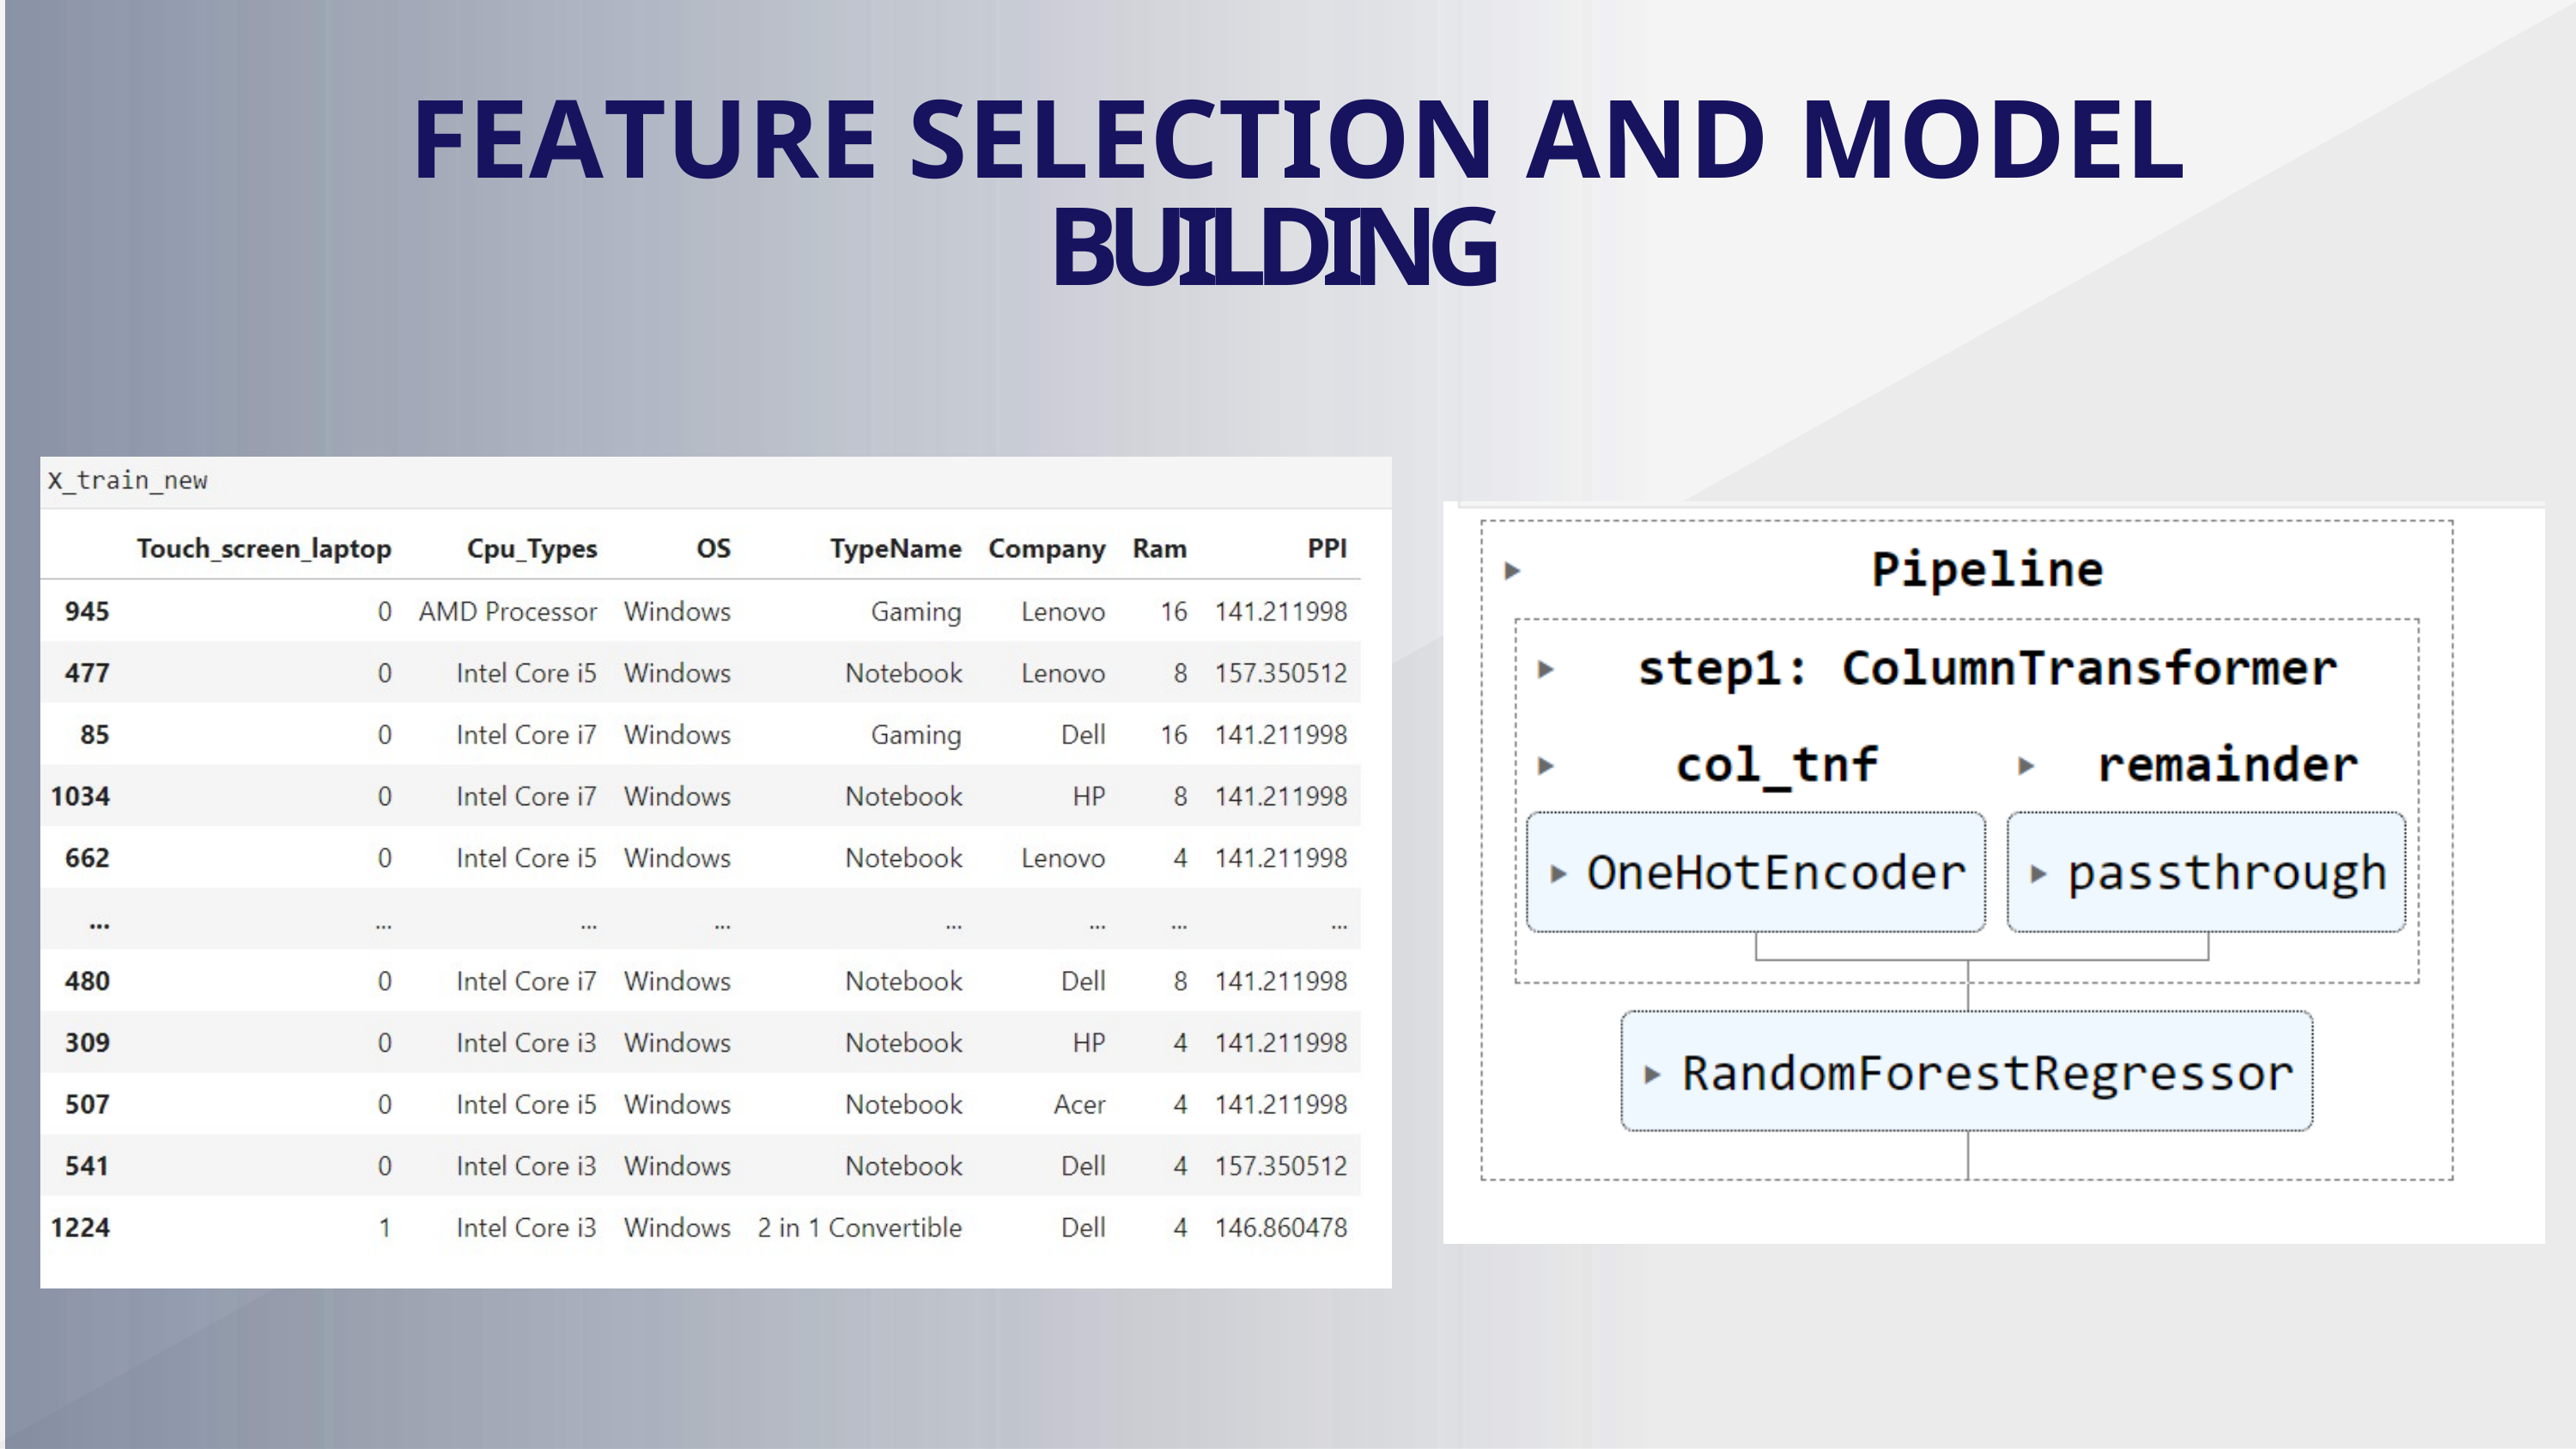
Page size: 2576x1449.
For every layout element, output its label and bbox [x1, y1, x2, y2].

text_box [0, 0, 2576, 1449]
